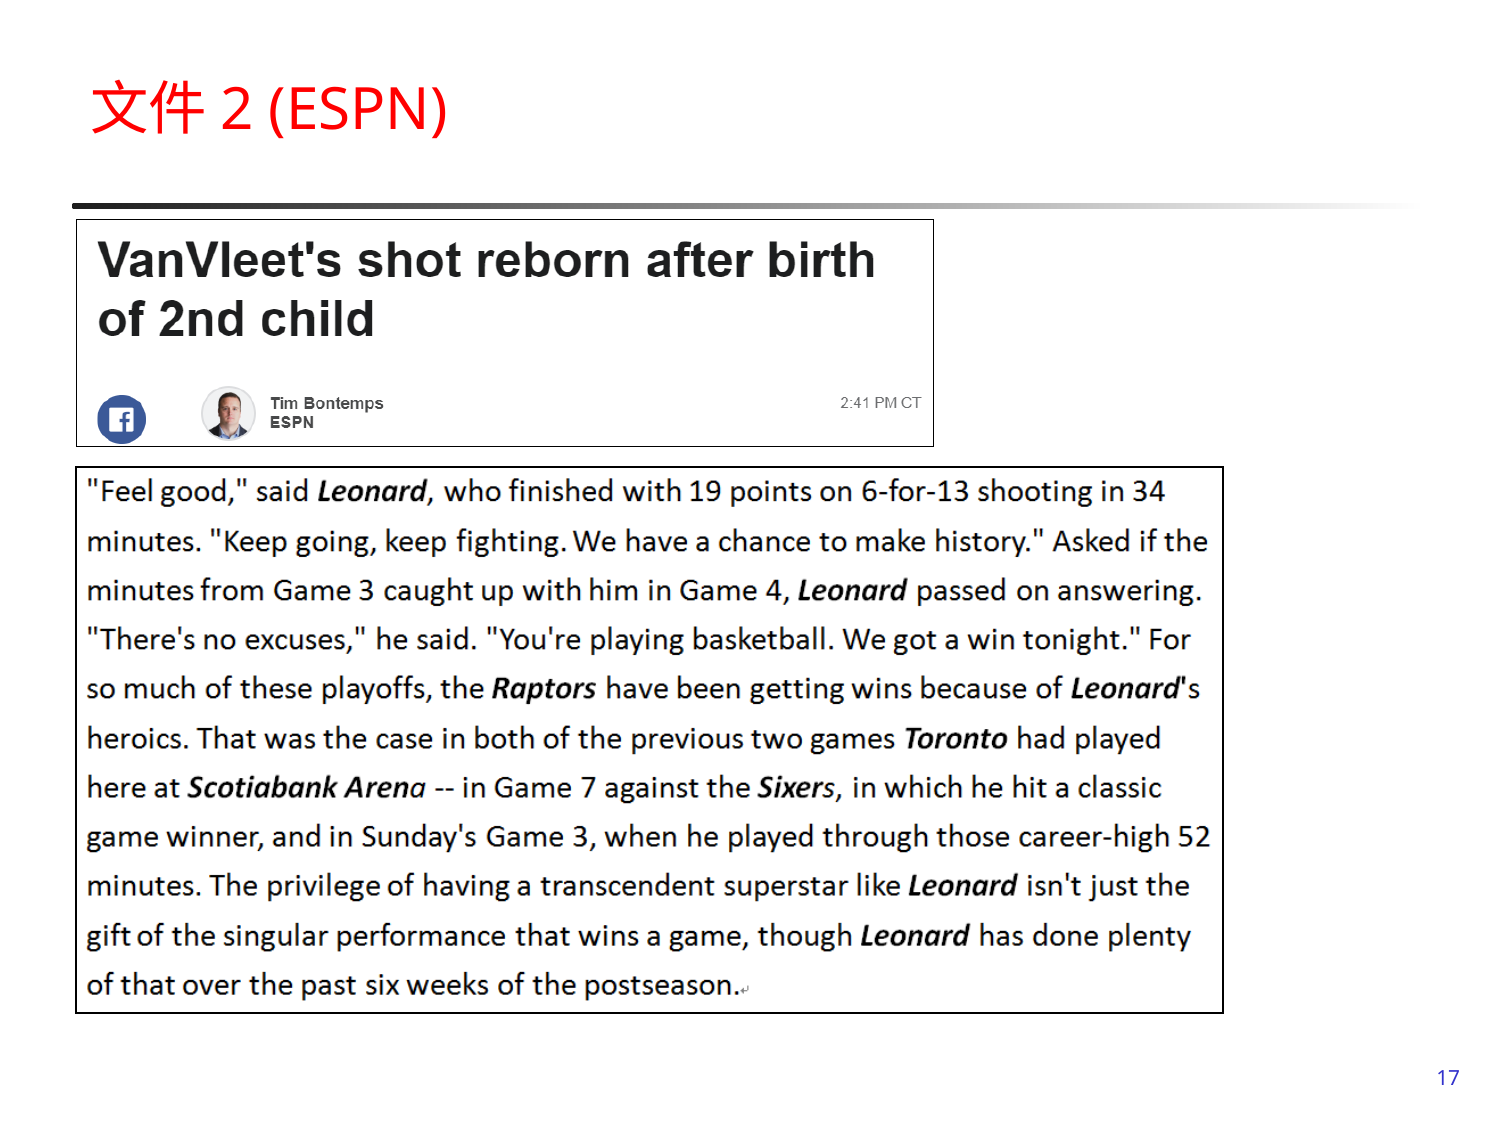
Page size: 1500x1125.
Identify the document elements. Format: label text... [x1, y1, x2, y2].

picture [76, 219, 934, 448]
title 文件2 (ESPN) [75, 12, 1468, 200]
slide_number 17 [1087, 1024, 1476, 1101]
picture [76, 467, 1223, 1013]
